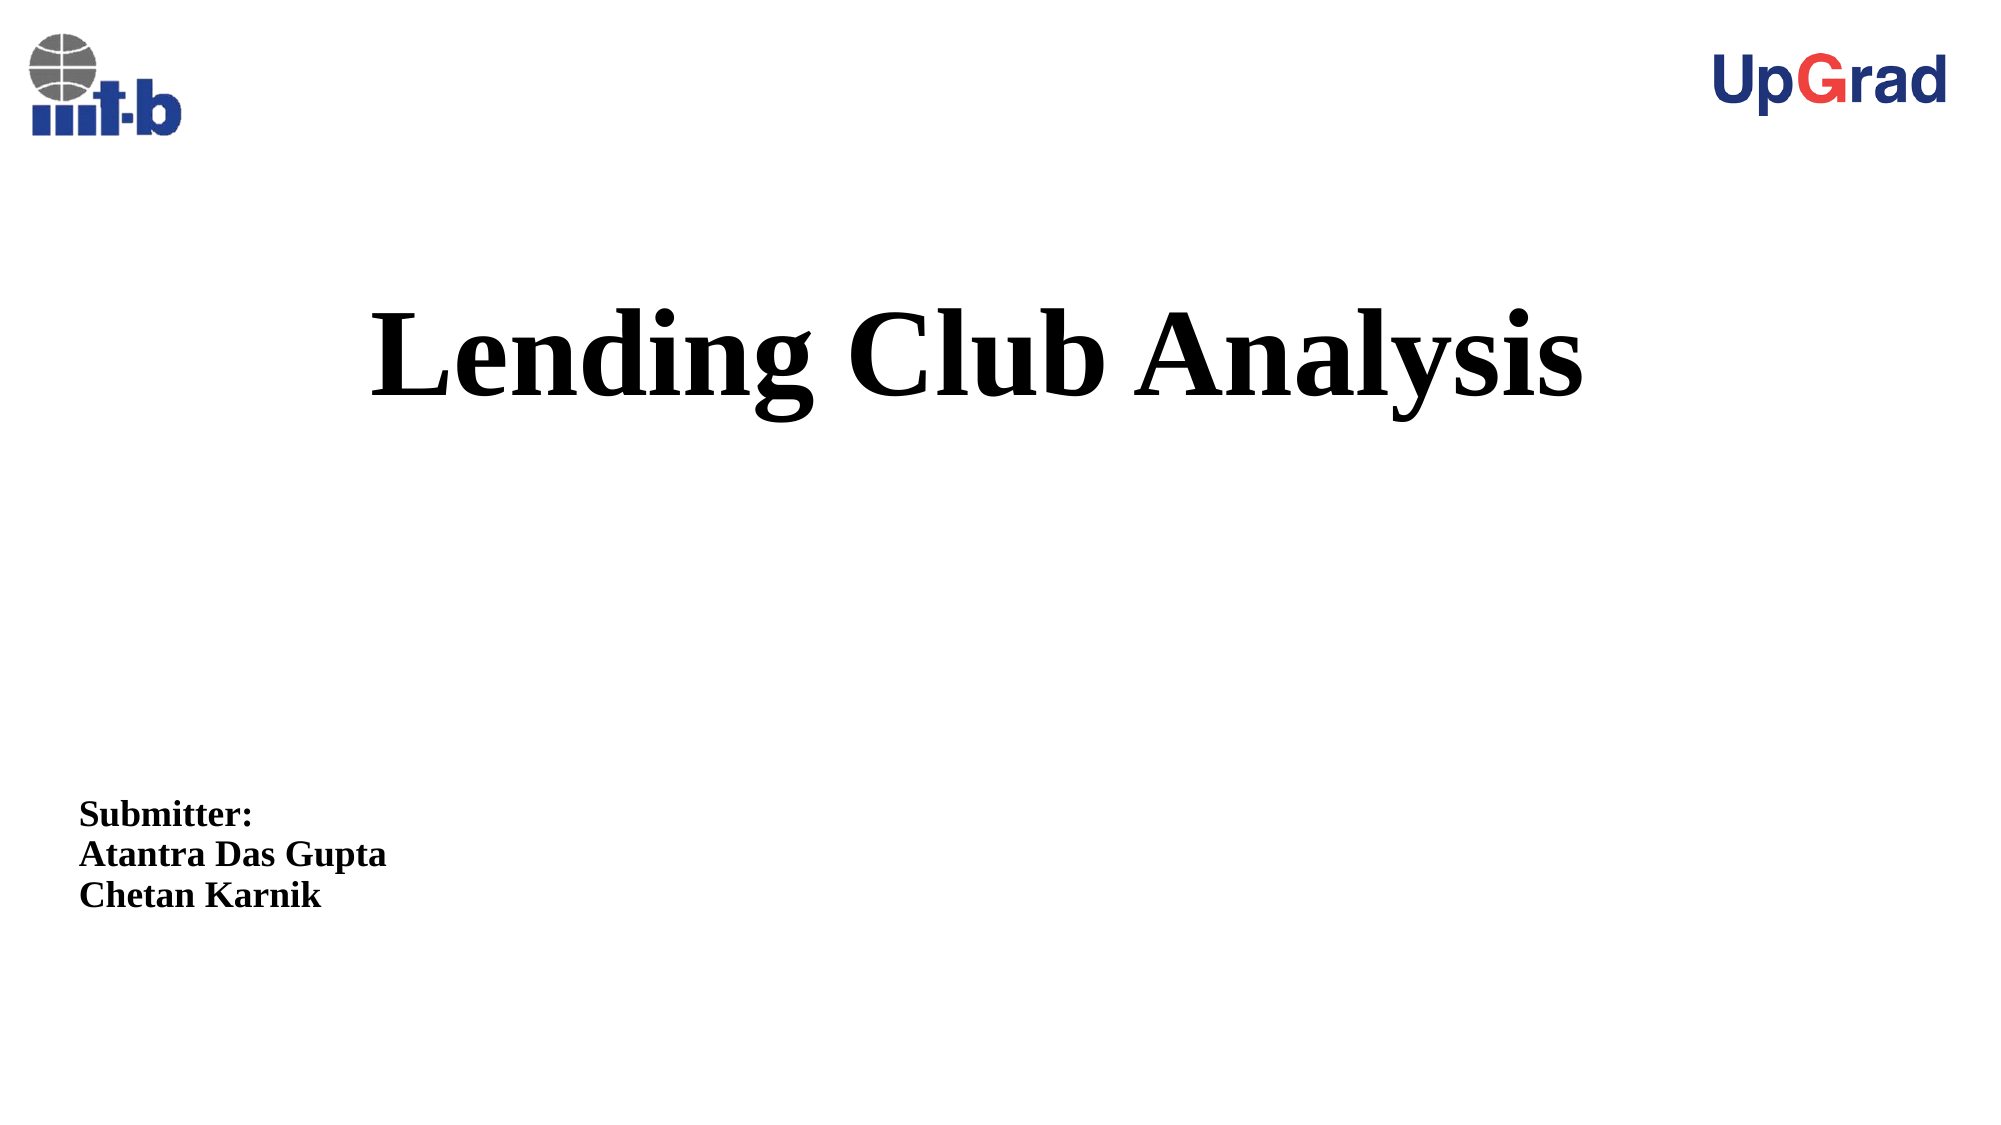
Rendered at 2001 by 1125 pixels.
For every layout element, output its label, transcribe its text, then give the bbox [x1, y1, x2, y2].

subtitle Submitter: Atantra Das Gupta Chetan Karnik [63, 786, 1071, 1038]
picture [1714, 53, 1952, 116]
title Lending Club Analysis [228, 56, 1729, 581]
picture [0, 29, 208, 163]
